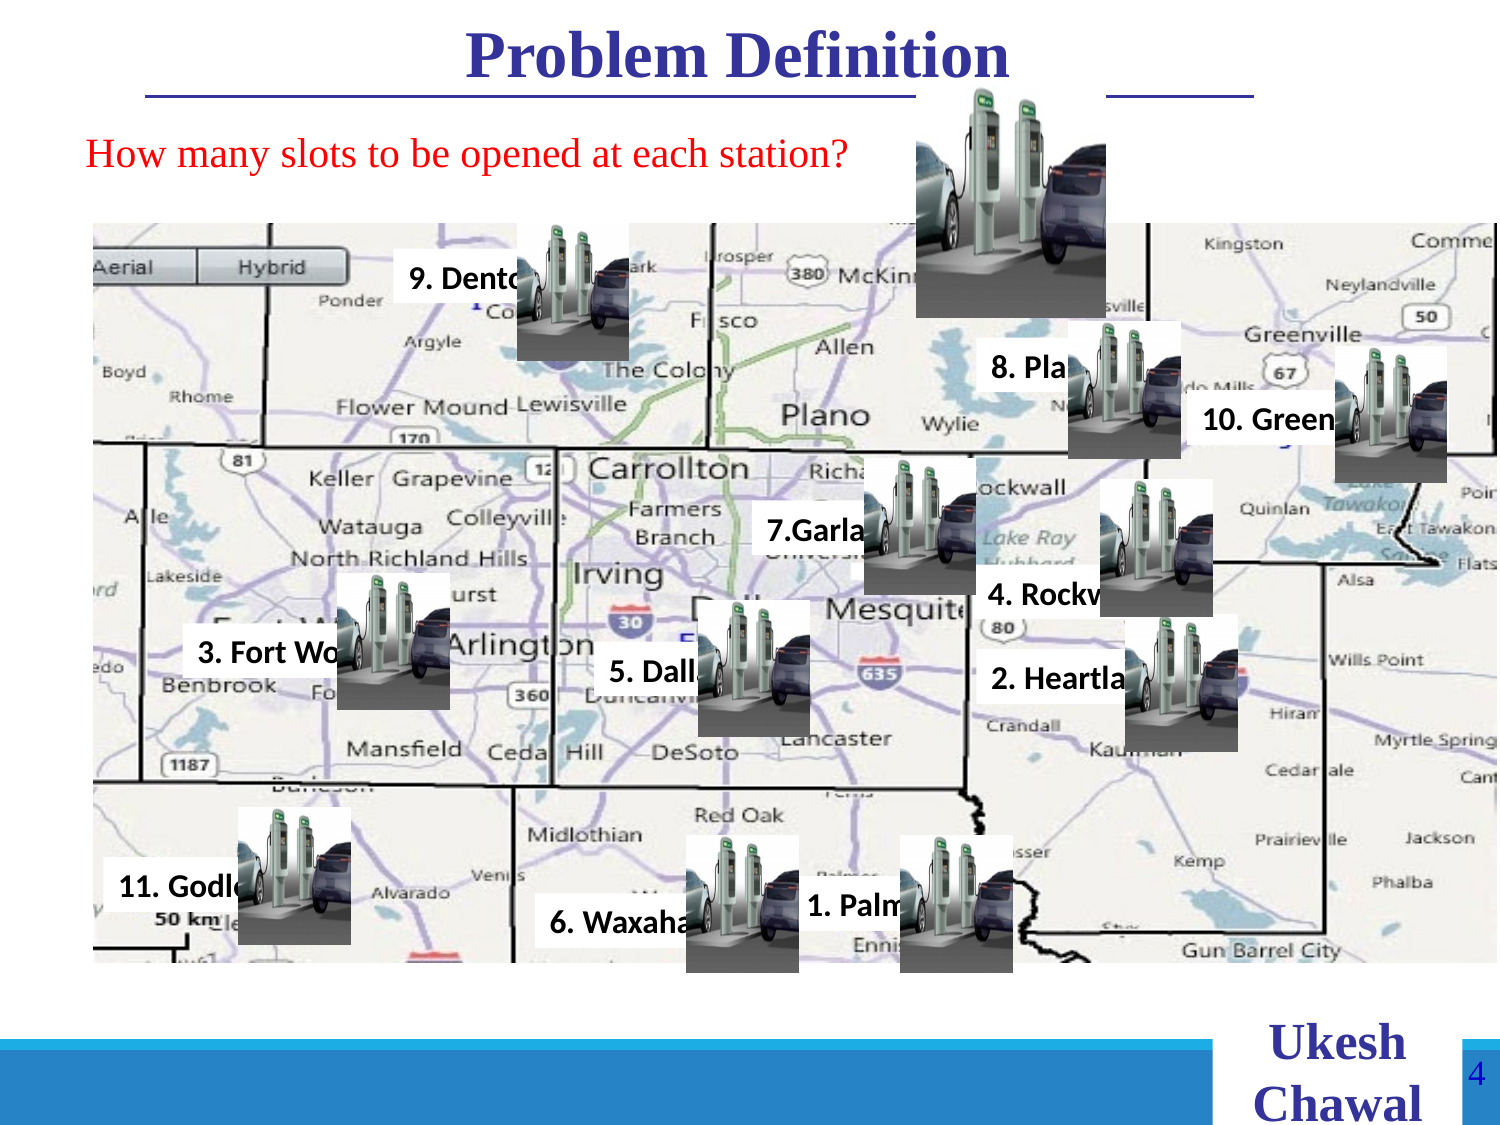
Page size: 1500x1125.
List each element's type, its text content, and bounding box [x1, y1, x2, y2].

text_box Problem Definition [144, 4, 1333, 97]
text_box Ukesh Chawal [1211, 999, 1464, 1125]
text_box 4 [1464, 1042, 1500, 1114]
picture [685, 835, 799, 973]
picture [697, 599, 811, 738]
text_box How many slots to be opened at each station? [70, 118, 912, 197]
picture [516, 223, 630, 361]
picture [900, 835, 1013, 973]
picture [863, 457, 977, 596]
picture [1100, 479, 1238, 753]
picture [238, 807, 352, 946]
picture [1068, 320, 1181, 459]
picture [915, 85, 1107, 319]
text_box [92, 223, 1497, 963]
picture [337, 572, 450, 711]
picture [1334, 345, 1448, 484]
